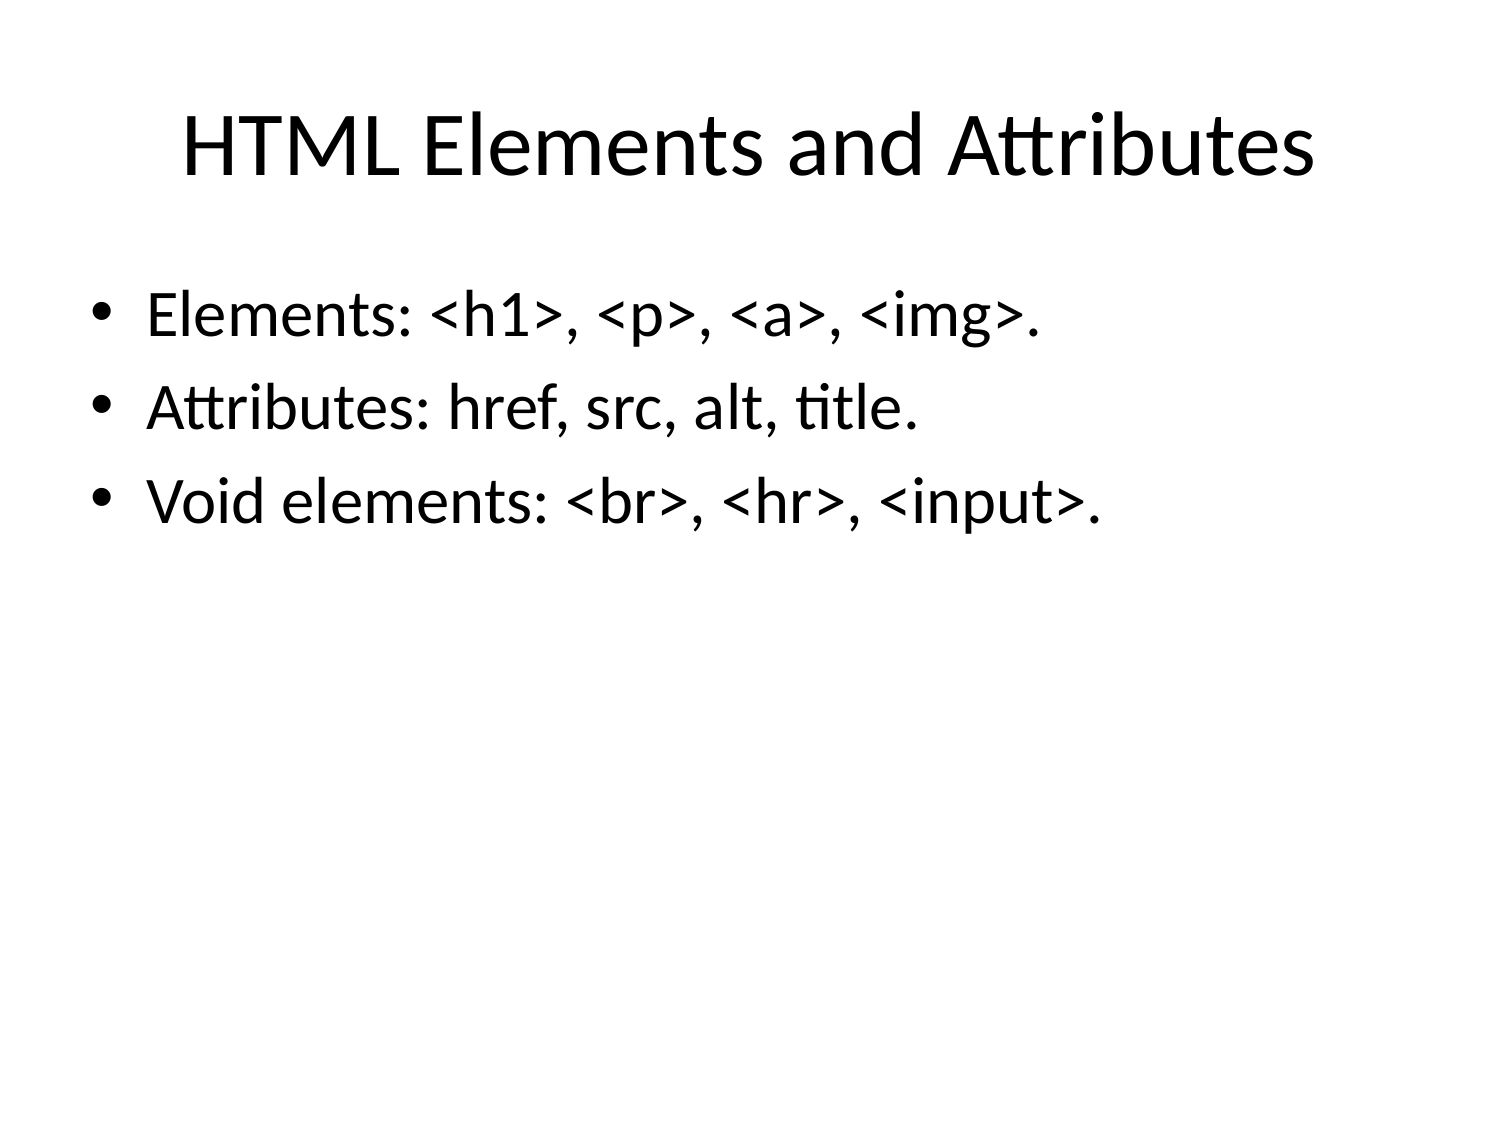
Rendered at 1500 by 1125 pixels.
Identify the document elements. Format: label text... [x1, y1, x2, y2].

title HTML Elements and Attributes [75, 45, 1425, 233]
list Elements: <h1>, <p>, <a>, <img>. Attributes: href, src, alt, title. Void elements: <br>, <hr>, <input>. [75, 262, 1425, 1005]
